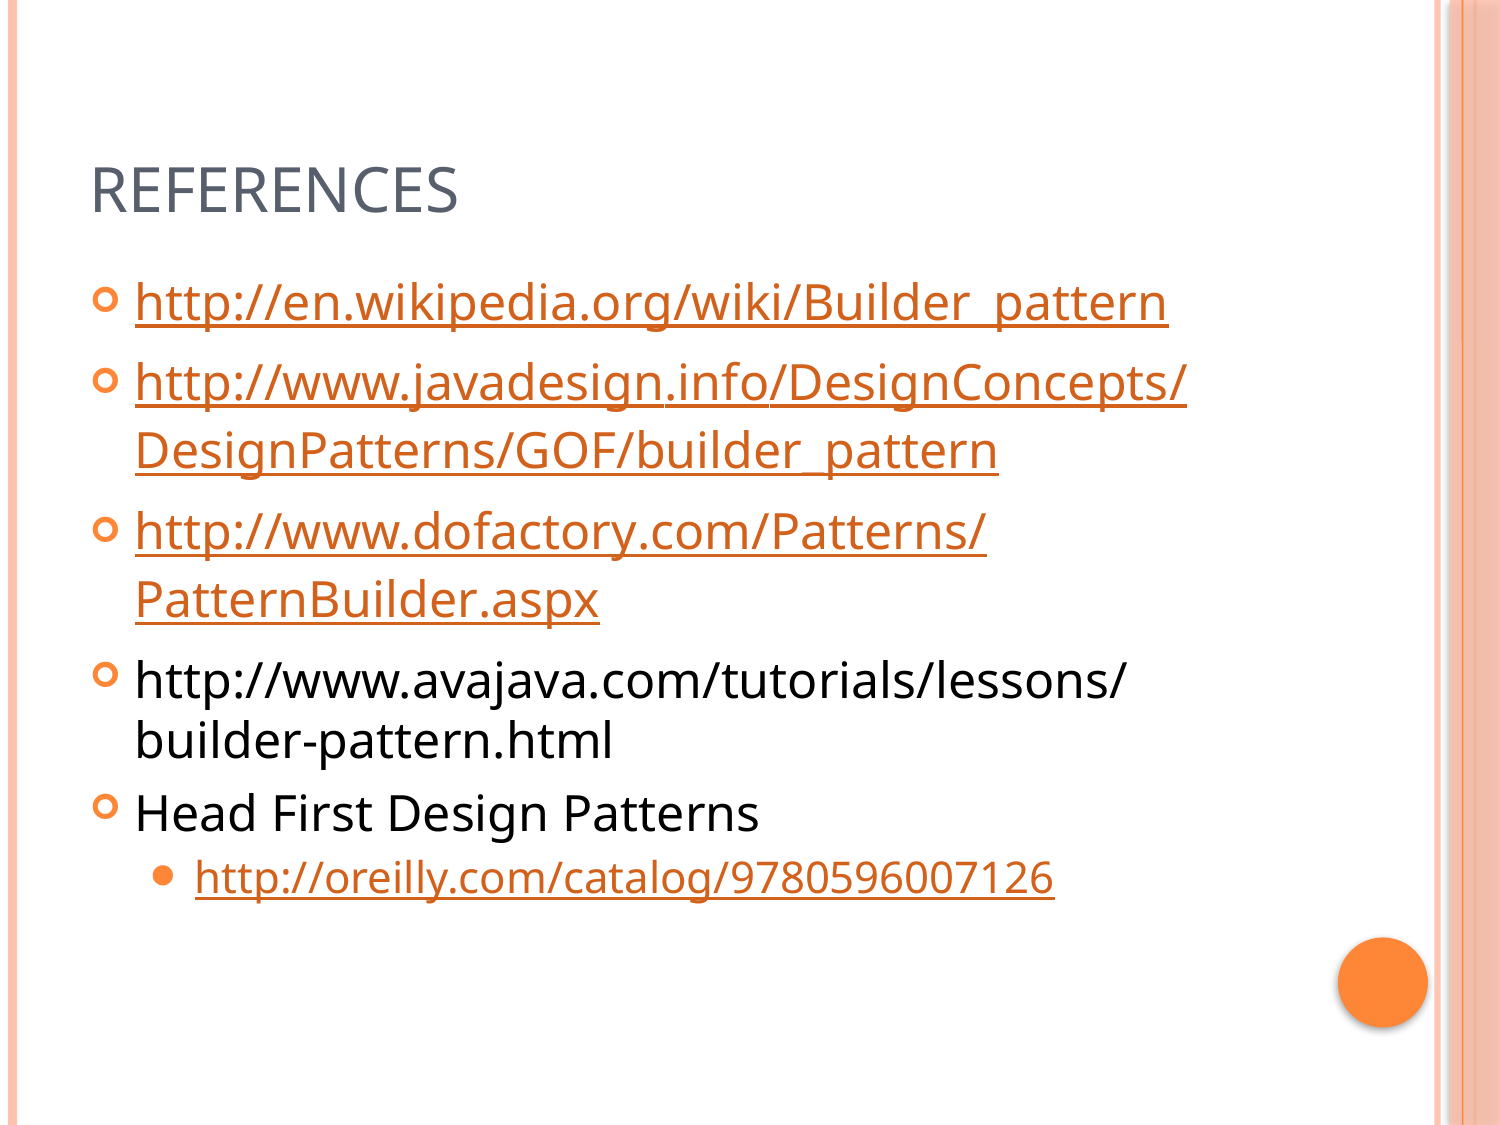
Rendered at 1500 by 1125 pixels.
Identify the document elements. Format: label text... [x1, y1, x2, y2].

list http://en.wikipedia.org/wiki/Builder_pattern http://www.javadesign.info/DesignConcepts/DesignPatterns/GOF/builder_pattern http://www.dofactory.com/Patterns/PatternBuilder.aspx http://www.avajava.com/tutorials/lessons/builder-pattern.html Head First Design Patterns http://oreilly.com/catalog/9780596007126 [75, 262, 1300, 1062]
title References [75, 45, 1300, 233]
